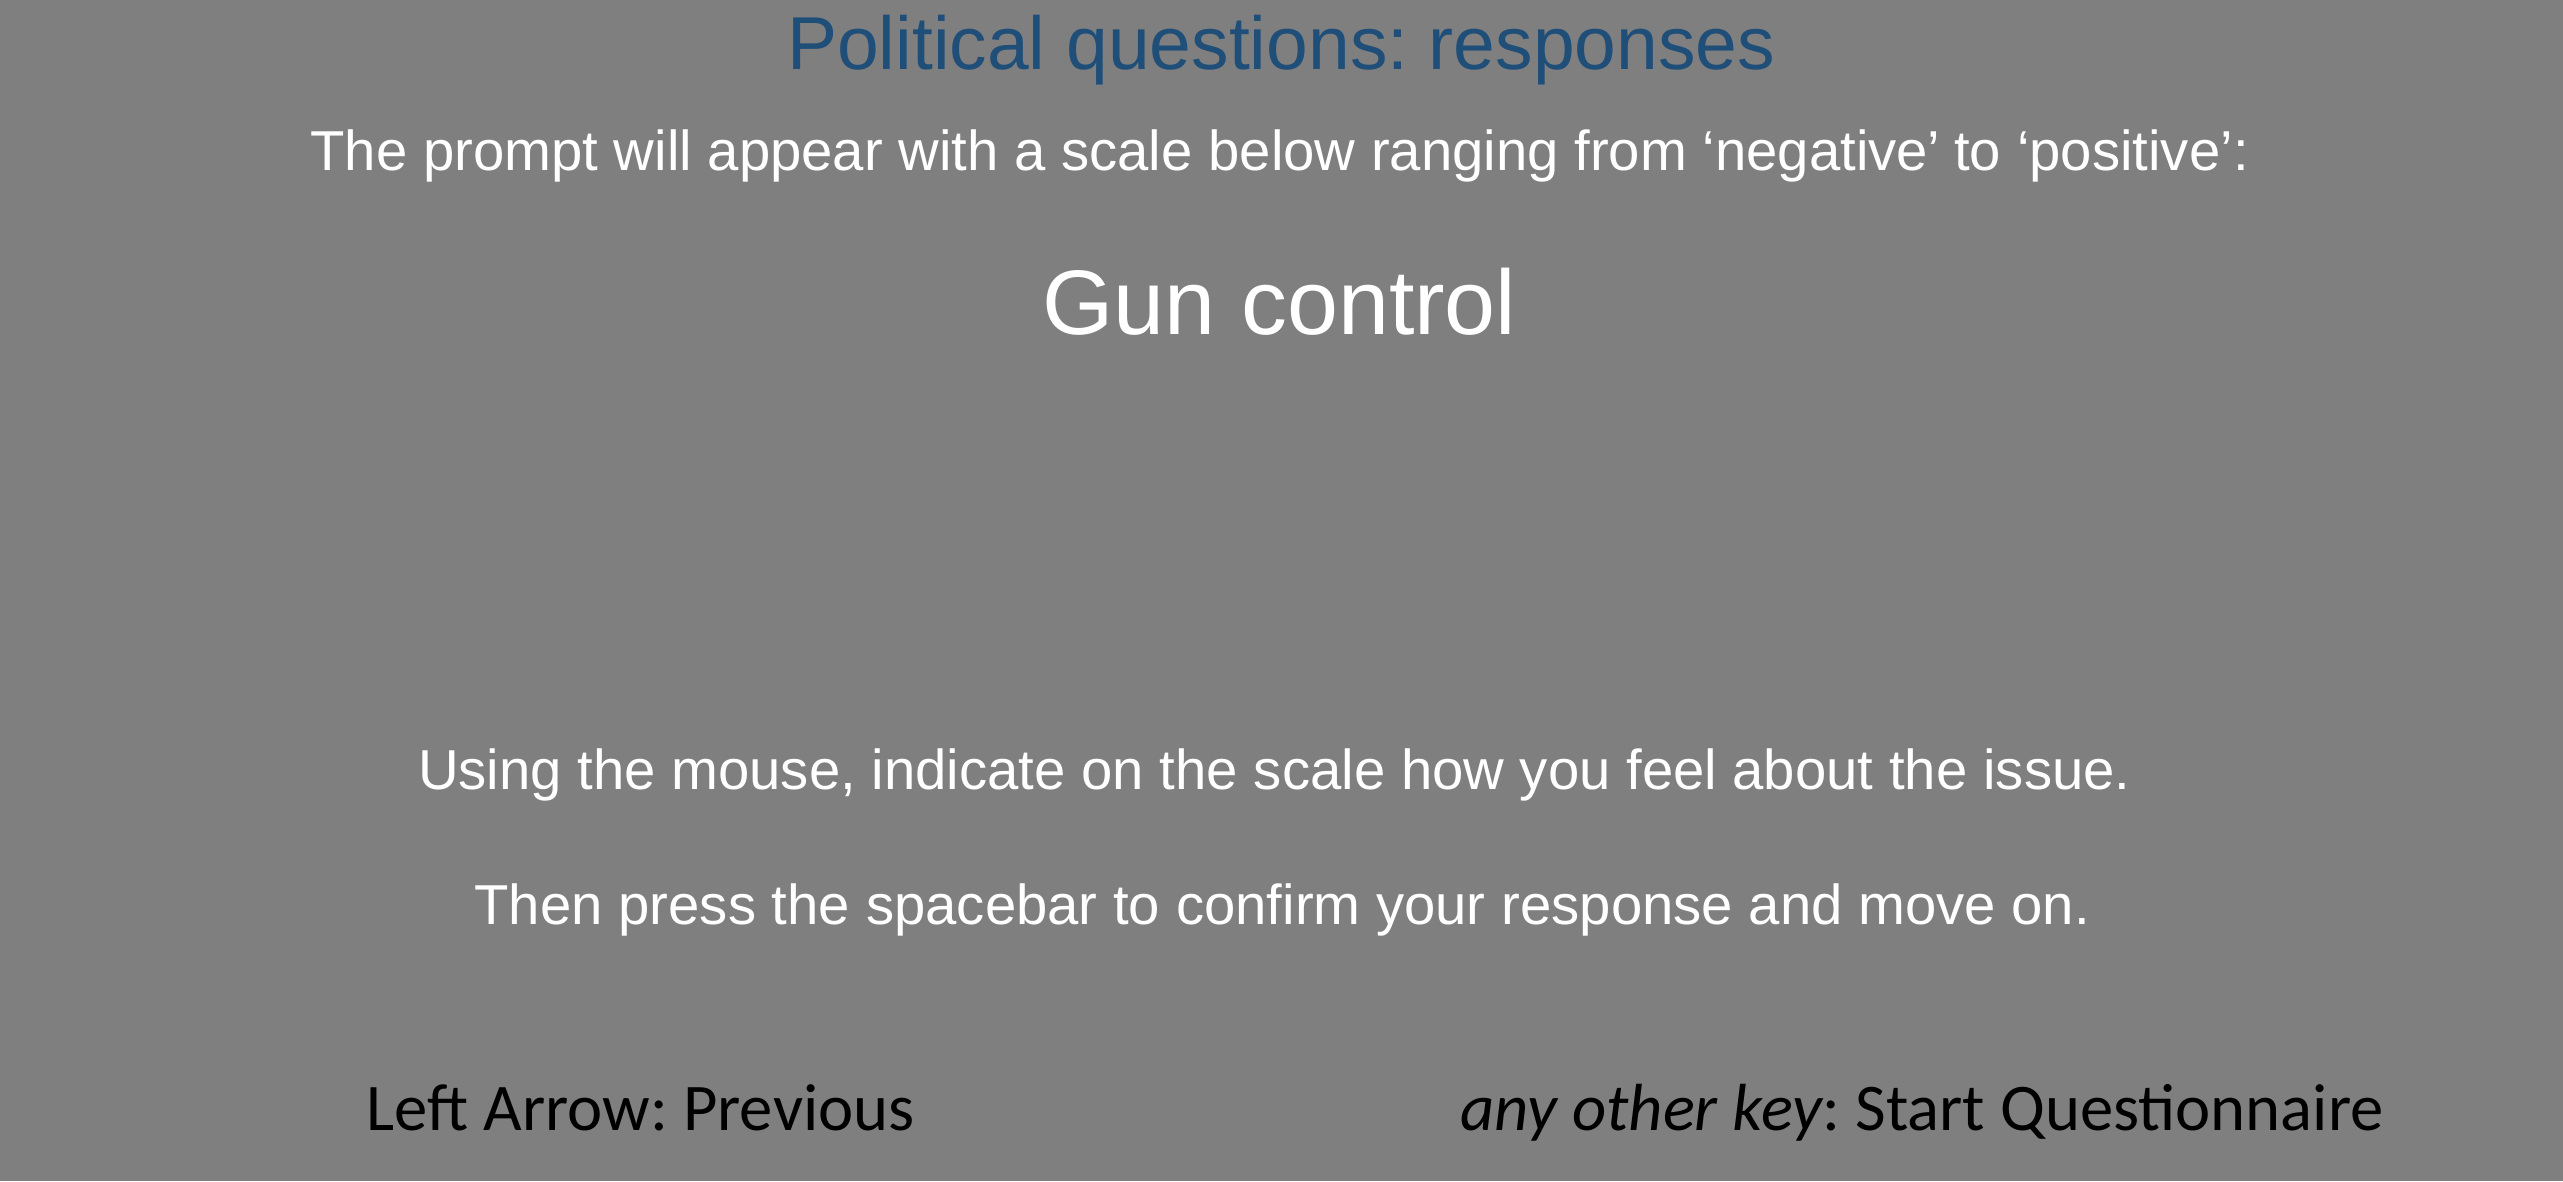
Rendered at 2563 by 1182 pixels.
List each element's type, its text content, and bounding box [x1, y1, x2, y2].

table_header any other key: Start Questionnaire [1281, 1065, 2563, 1177]
text_box Political questions: responses [0, 2, 2563, 106]
text_box Gun control [0, 235, 2563, 361]
table_header Left Arrow: Previous [0, 1065, 1281, 1177]
text_box Using the mouse, indicate on the scale how you feel about the issue. Then press the spacebar to confirm your response and move on. [0, 726, 2563, 944]
text_box The prompt will appear with a scale below ranging from ‘negative’ to ‘positive’: [0, 106, 2563, 189]
